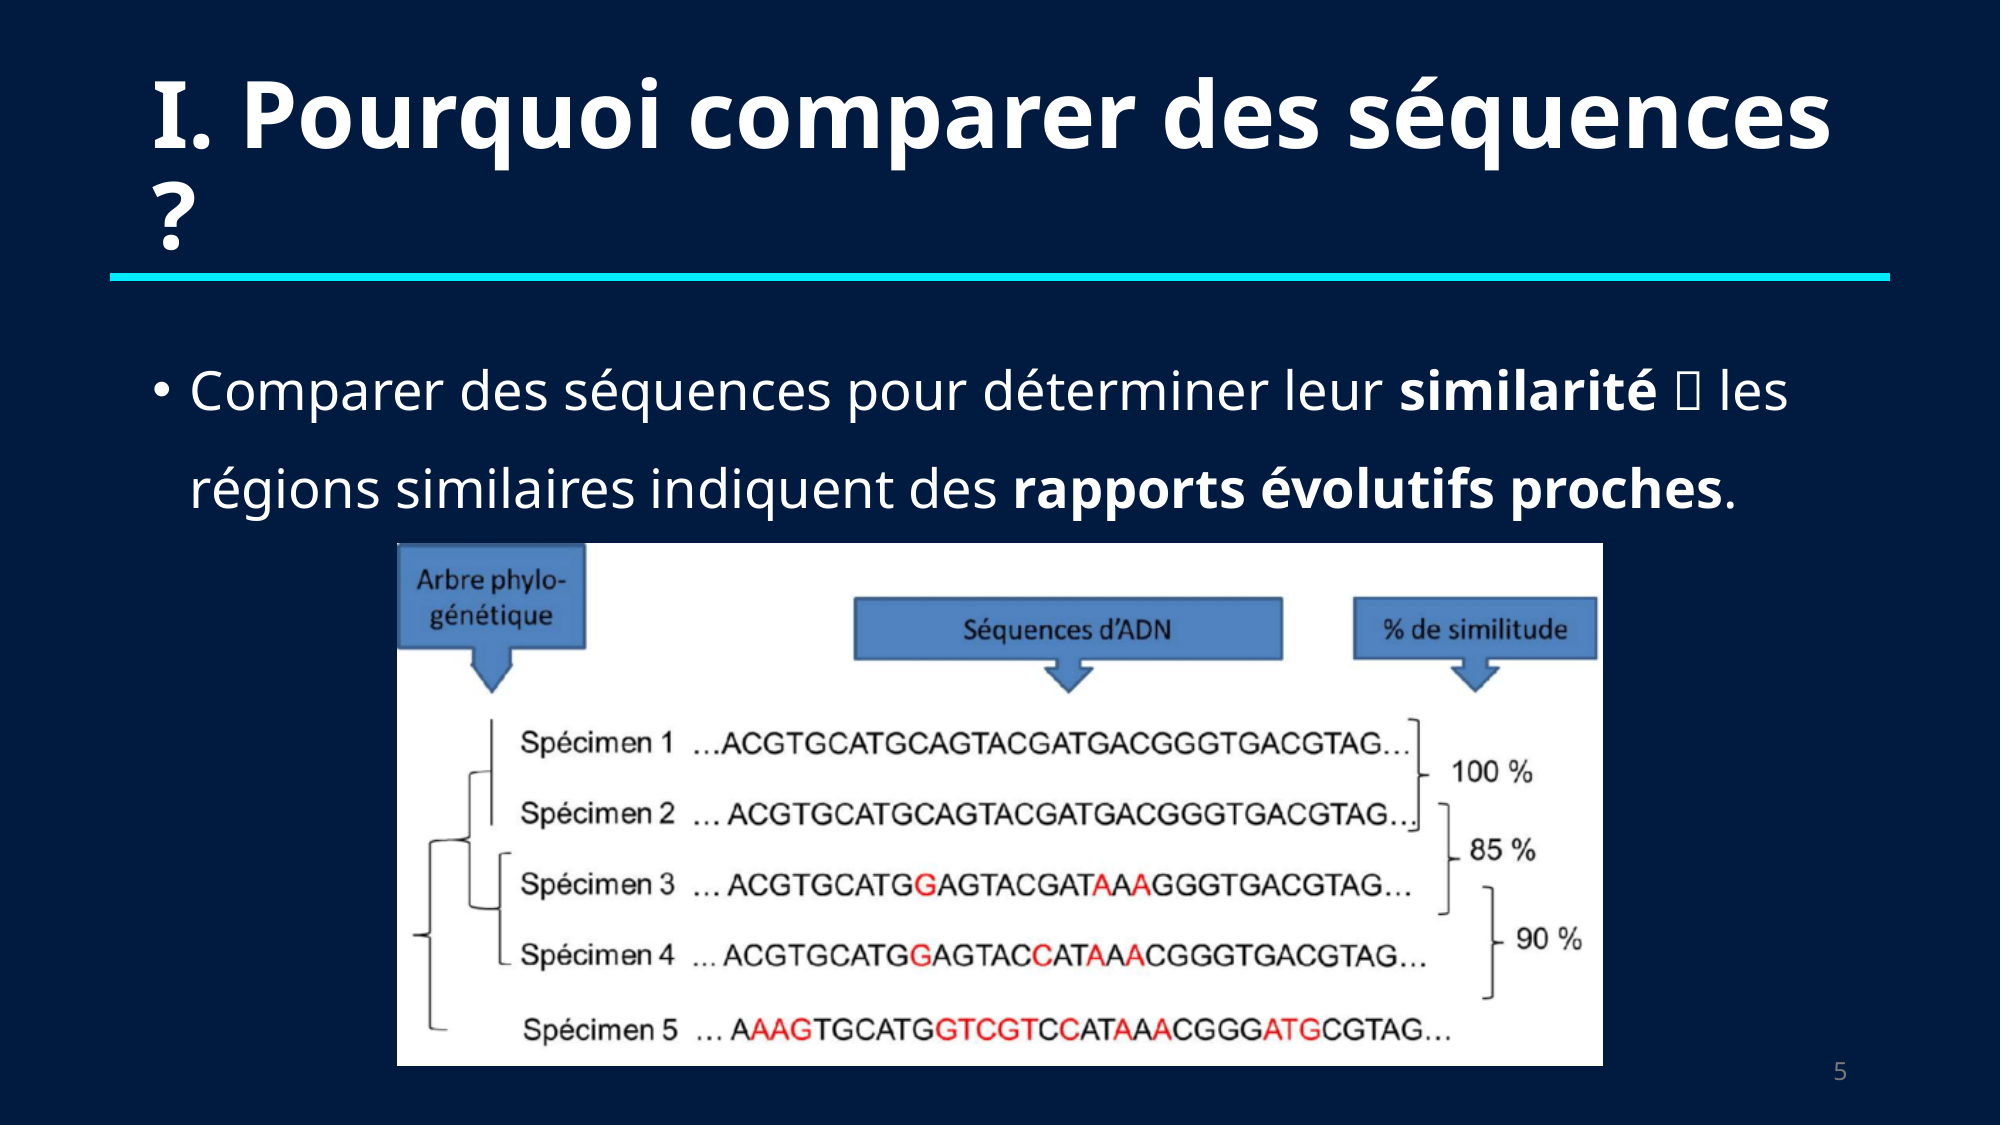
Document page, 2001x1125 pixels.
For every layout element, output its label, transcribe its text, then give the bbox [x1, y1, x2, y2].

title I. Pourquoi comparer des séquences ? [137, 59, 1863, 273]
slide_number 4 [1412, 1042, 1863, 1103]
picture [396, 542, 1603, 1066]
list Comparer des séquences pour déterminer leur similarité  les régions similaires indiquent des rapports évolutifs proches. [137, 316, 1863, 1014]
